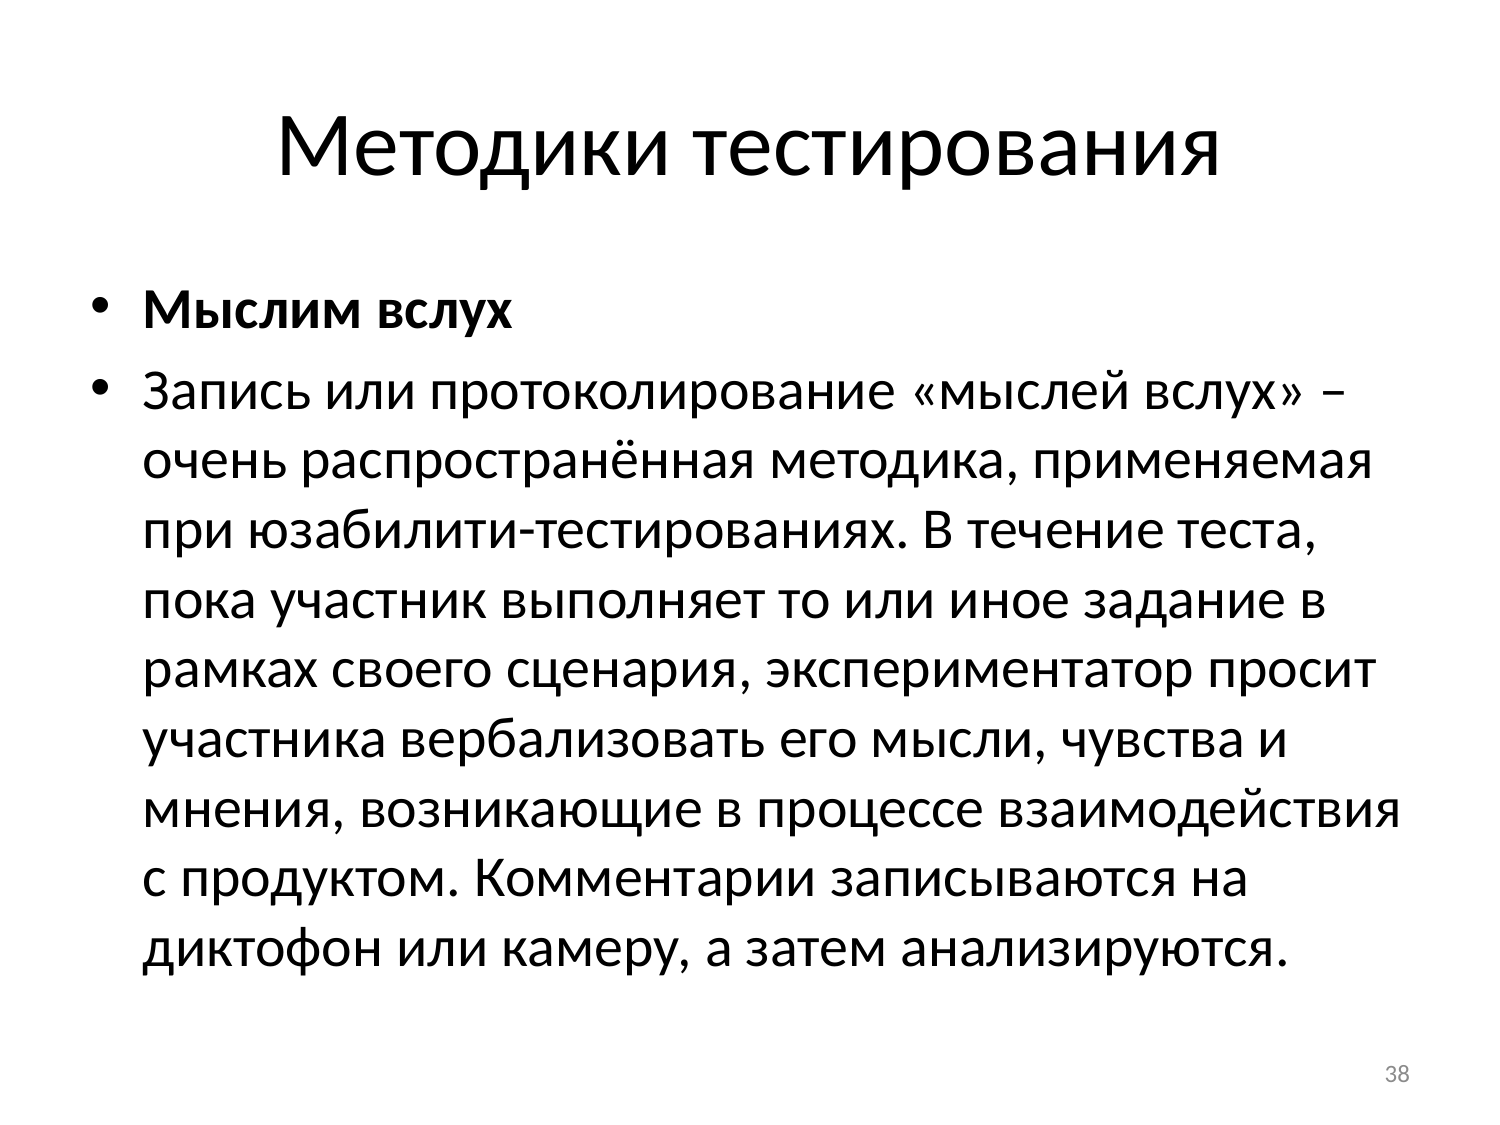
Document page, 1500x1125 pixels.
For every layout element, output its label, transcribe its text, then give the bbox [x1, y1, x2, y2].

list Мыслим вслух Запись или протоколирование «мыслей вслух» – очень распространённая методика, применяемая при юзабилити-тестированиях. В течение теста, пока участник выполняет то или иное задание в рамках своего сценария, экспериментатор просит участника вербализовать его мысли, чувства и мнения, возникающие в процессе взаимодействия с продуктом. Комментарии записываются на диктофон или камеру, а затем анализируются. [75, 262, 1425, 1005]
title Методики тестирования [75, 45, 1425, 233]
slide_number 38 [1074, 1042, 1425, 1103]
